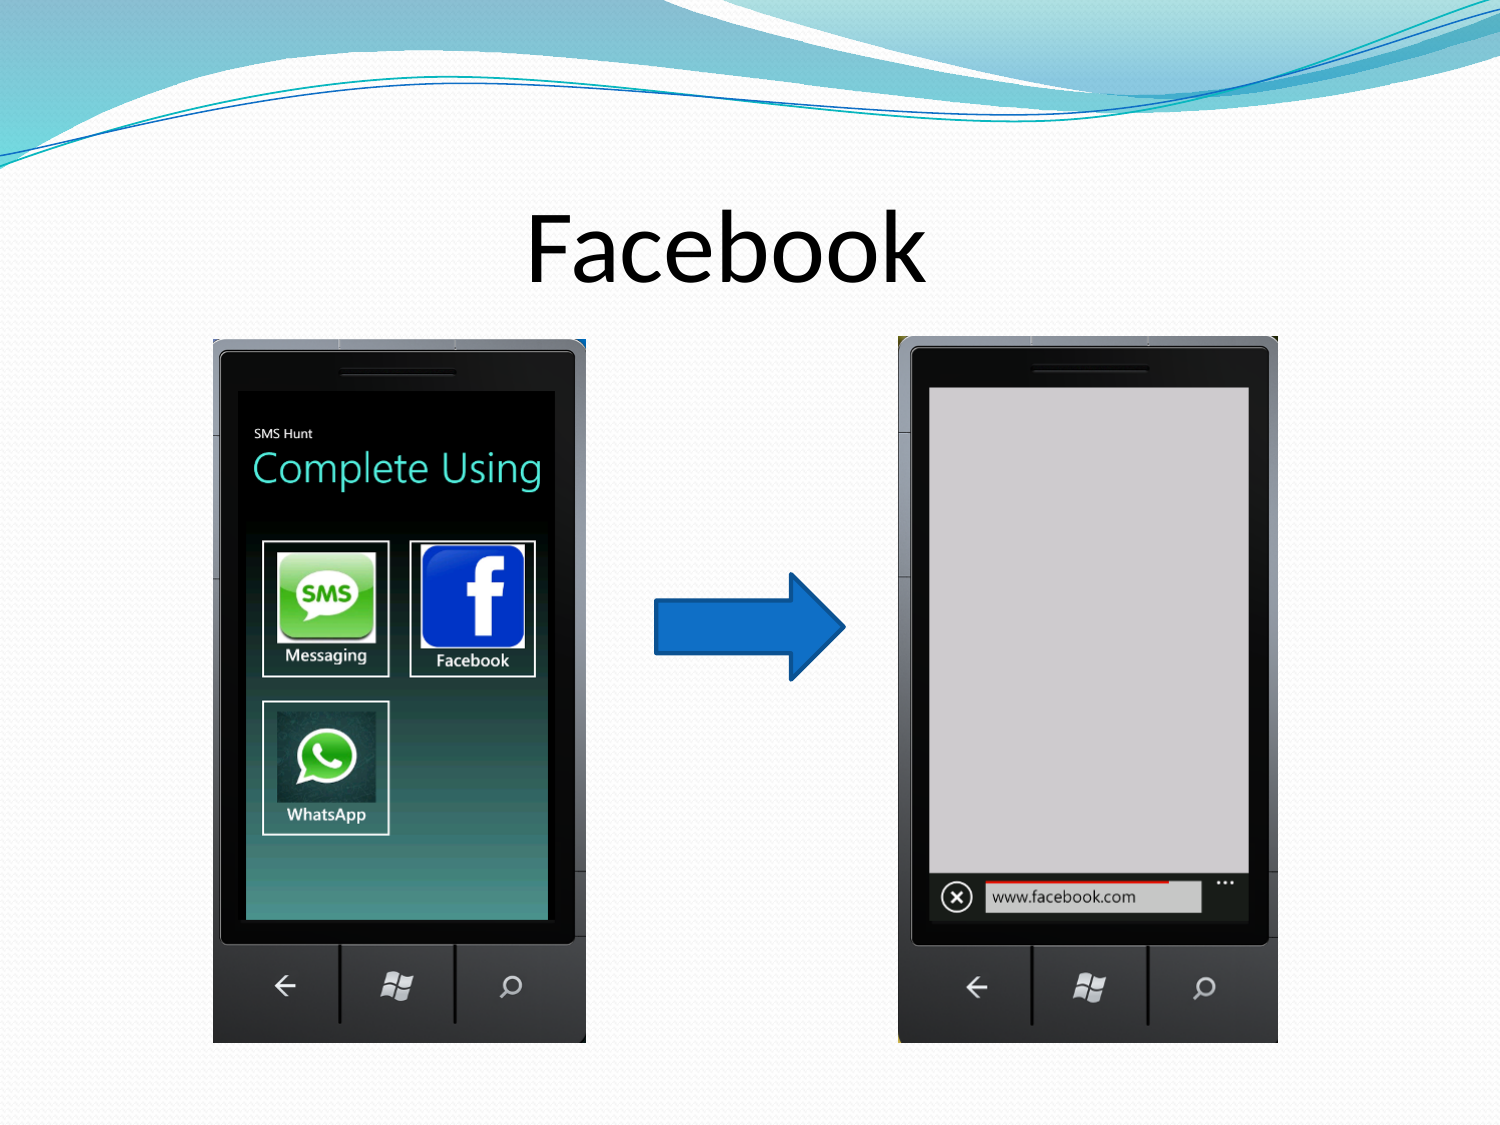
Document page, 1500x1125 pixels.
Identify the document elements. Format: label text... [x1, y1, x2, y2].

title Facebook [75, 115, 1425, 303]
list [898, 336, 1278, 1043]
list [213, 338, 587, 1043]
text_box [654, 572, 846, 682]
